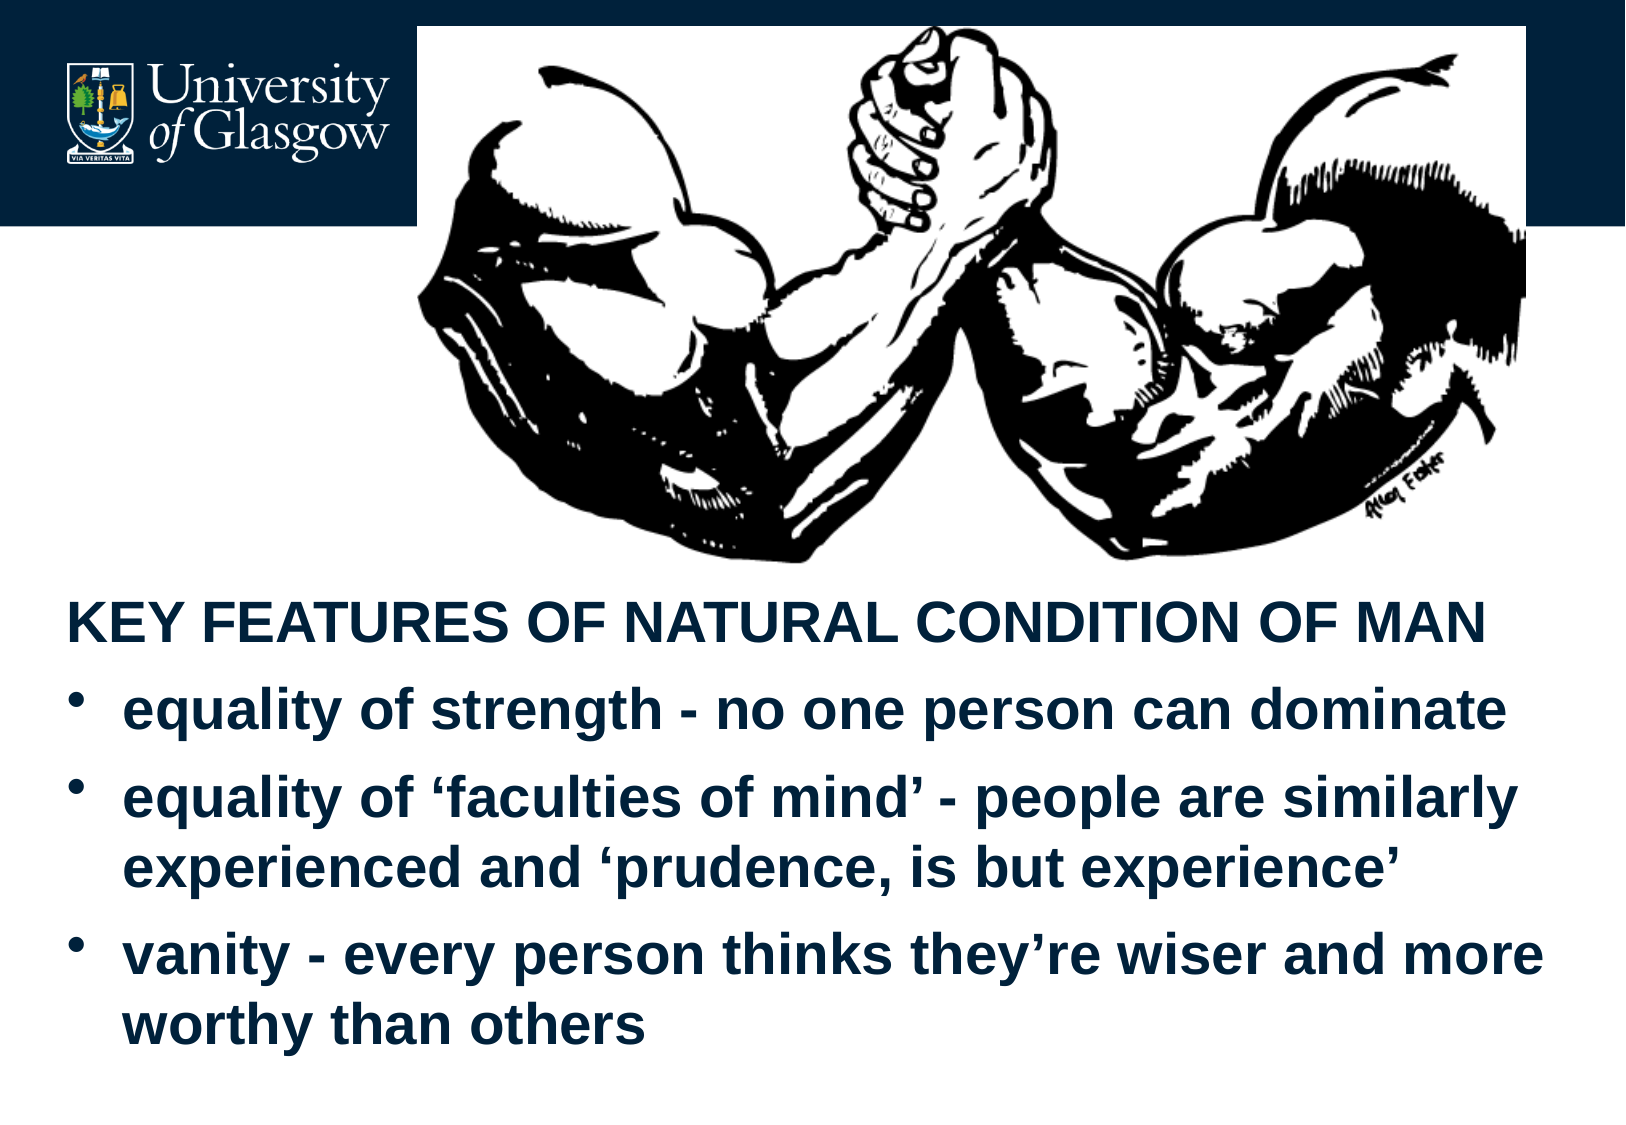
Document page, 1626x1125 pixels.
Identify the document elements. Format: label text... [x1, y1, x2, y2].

list KEY FEATURES OF NATURAL CONDITION OF MAN equality of strength - no one person can dominate equality of ‘faculties of mind’ - people are similarly experienced and ‘prudence, is but experience’ vanity - every person thinks they’re wiser and more worthy than others [66, 321, 1603, 1096]
picture [67, 61, 391, 164]
picture [417, 25, 1526, 565]
